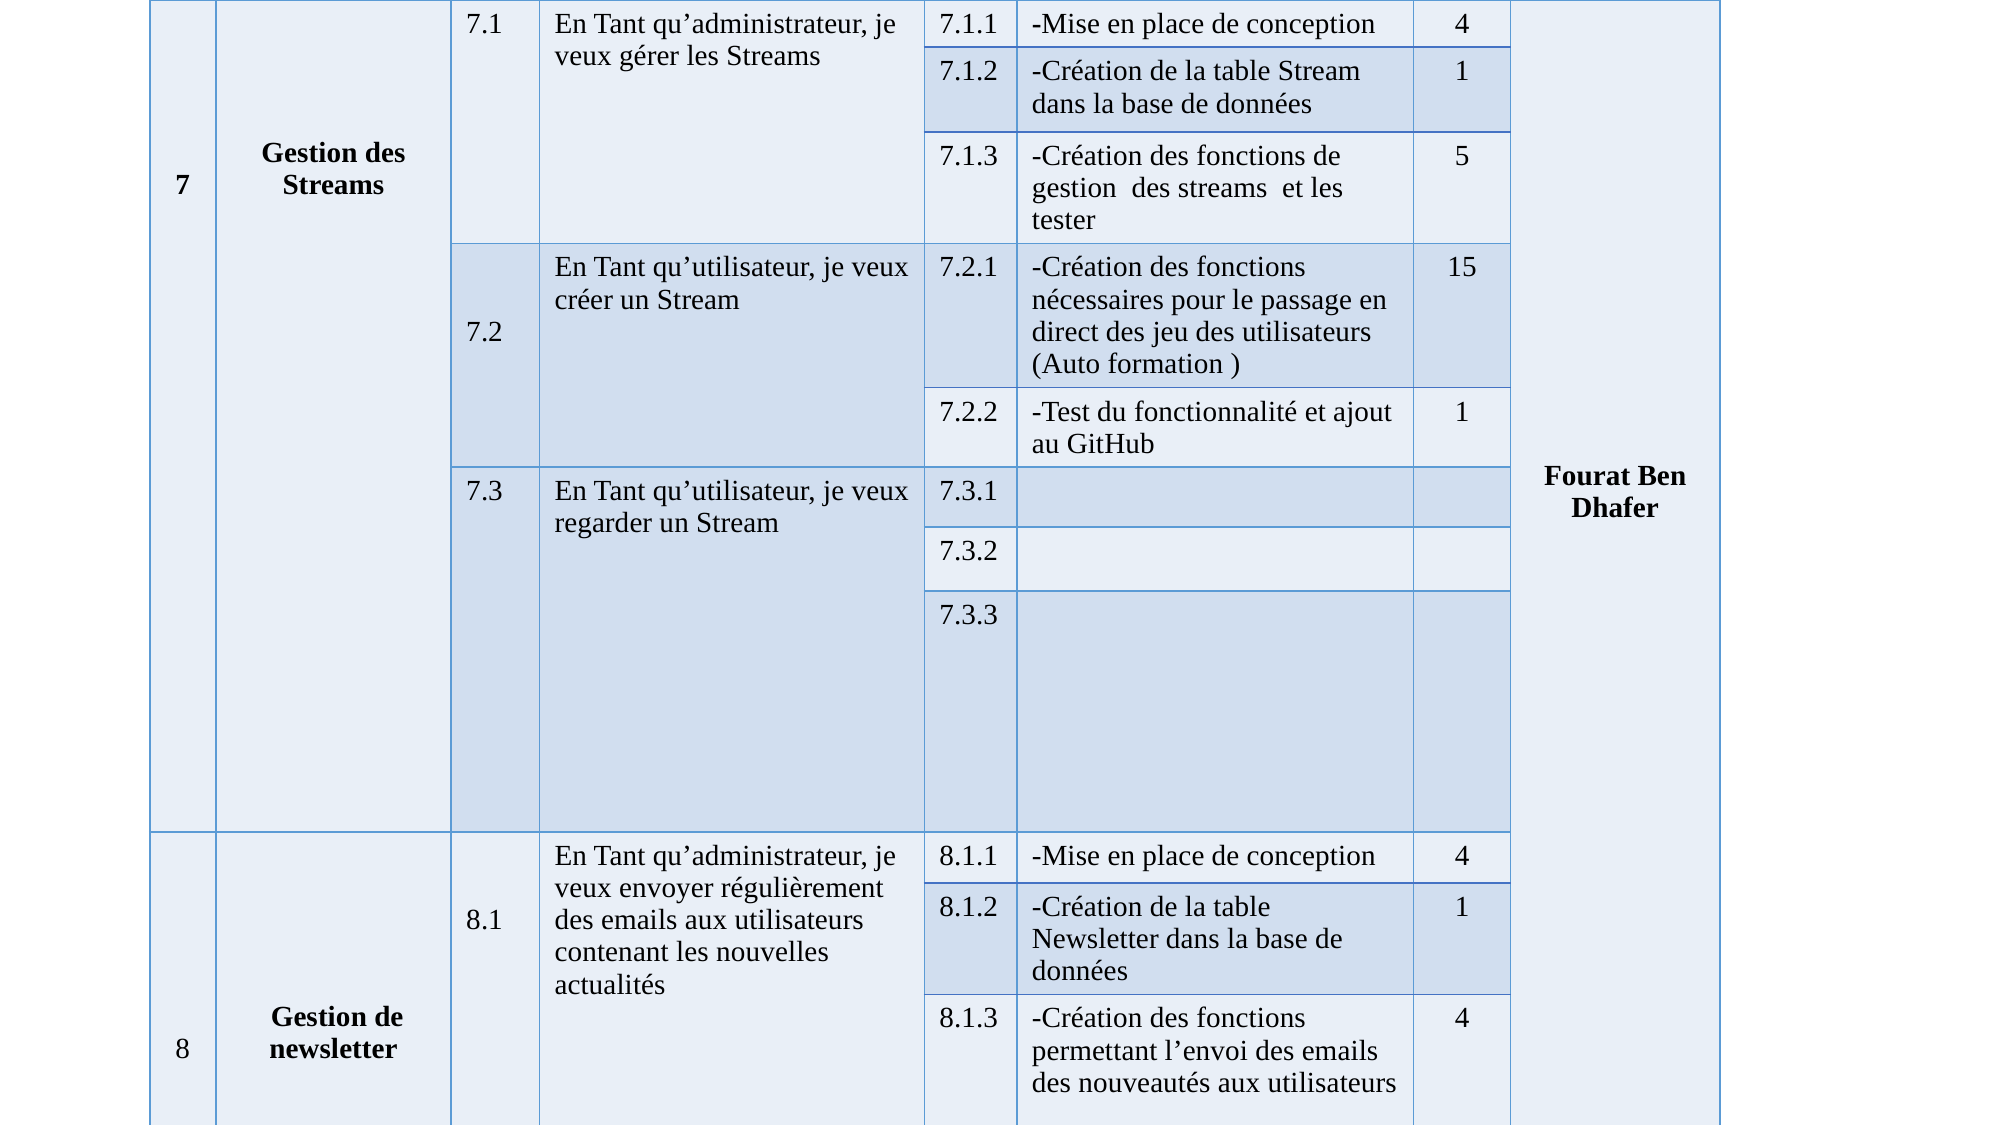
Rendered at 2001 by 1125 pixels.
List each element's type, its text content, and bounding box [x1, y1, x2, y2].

table_cell -Mise en place de conception [1018, 833, 1413, 882]
table_header 7 [151, 1, 215, 831]
table_cell 4 [1414, 833, 1510, 882]
table_cell 8.1 [452, 833, 539, 1125]
table_cell -Création des fonctions de gestion des streams et les tester [1018, 133, 1413, 243]
table_cell En Tant qu’administrateur, je veux envoyer régulièrement des emails aux utilisateurs contenant les nouvelles actualités [540, 833, 924, 1125]
table_cell -Création de la table Stream dans la base de données [1018, 48, 1413, 131]
table_cell -Création des fonctions nécessaires pour le passage en direct des jeu des utilisateurs (Auto formation ) [1018, 244, 1413, 387]
table_cell 4 [1414, 995, 1510, 1125]
table_cell 7.2.1 [925, 244, 1016, 387]
table_cell 7.1.3 [925, 133, 1016, 243]
table_cell [1414, 528, 1510, 590]
table_cell 7.2.2 [925, 388, 1016, 466]
table_cell [1018, 592, 1413, 831]
table_cell 8.1.1 [925, 833, 1016, 882]
table_cell 8 [151, 833, 215, 1125]
table_cell 1 [1414, 48, 1510, 131]
table_header -Mise en place de conception [1018, 1, 1413, 46]
table_cell [1414, 592, 1510, 831]
table_cell 5 [1414, 133, 1510, 243]
table_cell 7.3 [452, 468, 539, 831]
table_cell 7.1.2 [925, 48, 1016, 131]
table_header Fourat Ben Dhafer [1511, 1, 1719, 1125]
table_cell 8.1.3 [925, 995, 1016, 1125]
table_cell -Création de la table Newsletter dans la base de données [1018, 884, 1413, 994]
table_cell 15 [1414, 244, 1510, 387]
table_cell -Test du fonctionnalité et ajout au GitHub [1018, 388, 1413, 466]
table_header 7.1.1 [925, 1, 1016, 46]
table_cell [1018, 528, 1413, 590]
table_cell 7.3.3 [925, 592, 1016, 831]
table_cell [1414, 468, 1510, 526]
table_header Gestion des Streams [217, 1, 450, 831]
table_header 4 [1414, 1, 1510, 46]
table_cell En Tant qu’utilisateur, je veux regarder un Stream [540, 468, 924, 831]
table_cell 1 [1414, 388, 1510, 466]
table_cell [1018, 468, 1413, 526]
table_cell Gestion de newsletter [217, 833, 450, 1125]
table_cell 7.3.2 [925, 528, 1016, 590]
table_header 7.1 [452, 1, 539, 243]
table_header En Tant qu’administrateur, je veux gérer les Streams [540, 1, 924, 243]
table_cell 7.2 [452, 244, 539, 466]
table_cell 8.1.2 [925, 884, 1016, 994]
table_cell -Création des fonctions permettant l’envoi des emails des nouveautés aux utilisateurs [1018, 995, 1413, 1125]
table_cell 1 [1414, 884, 1510, 994]
table_cell 7.3.1 [925, 468, 1016, 526]
table_cell En Tant qu’utilisateur, je veux créer un Stream [540, 244, 924, 466]
